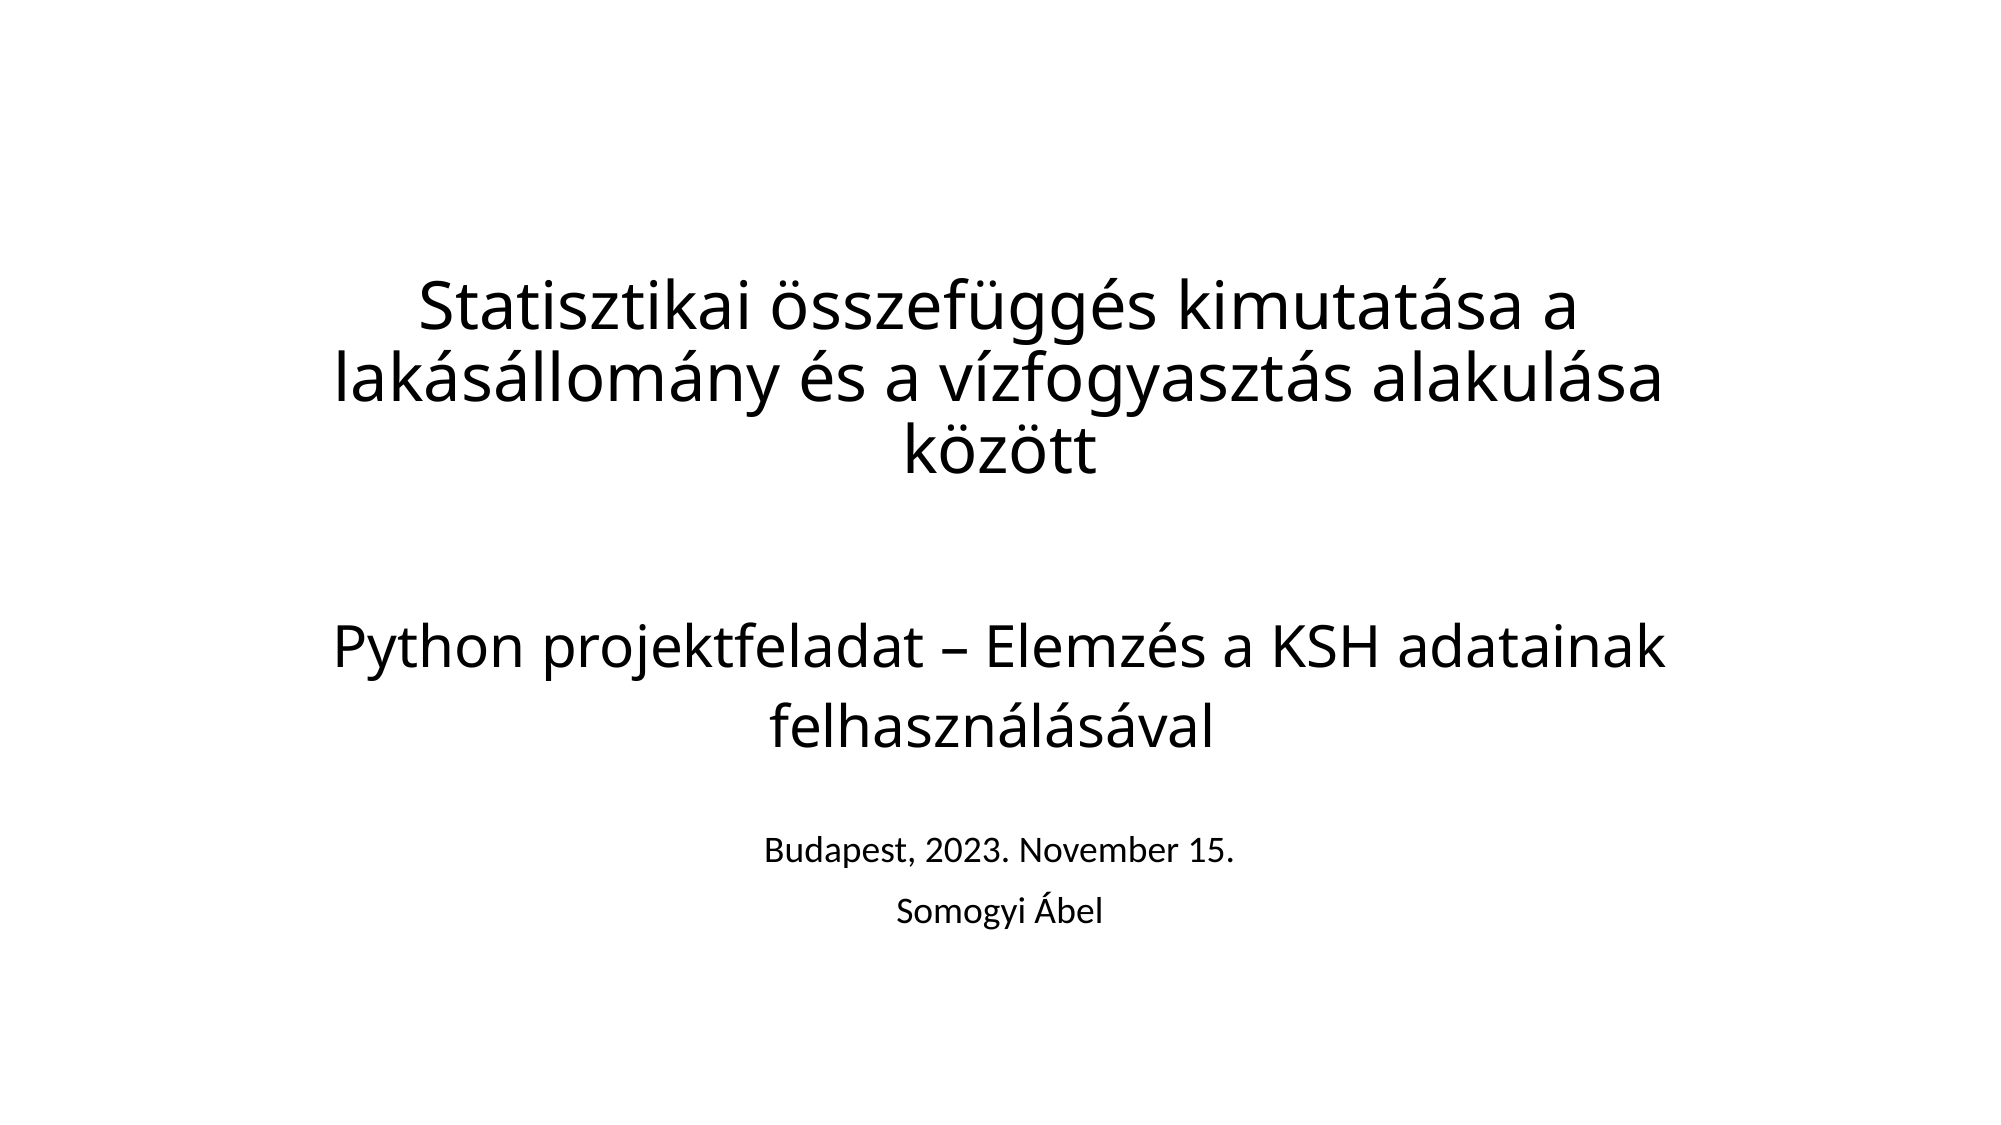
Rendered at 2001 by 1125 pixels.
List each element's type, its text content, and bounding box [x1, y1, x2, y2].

subtitle Python projektfeladat – Elemzés a KSH adatainak felhasználásával Budapest, 2023. November 15. Somogyi Ábel [249, 590, 1750, 1053]
title Statisztikai összefüggés kimutatása a lakásállomány és a vízfogyasztás alakulása között [249, 184, 1750, 576]
